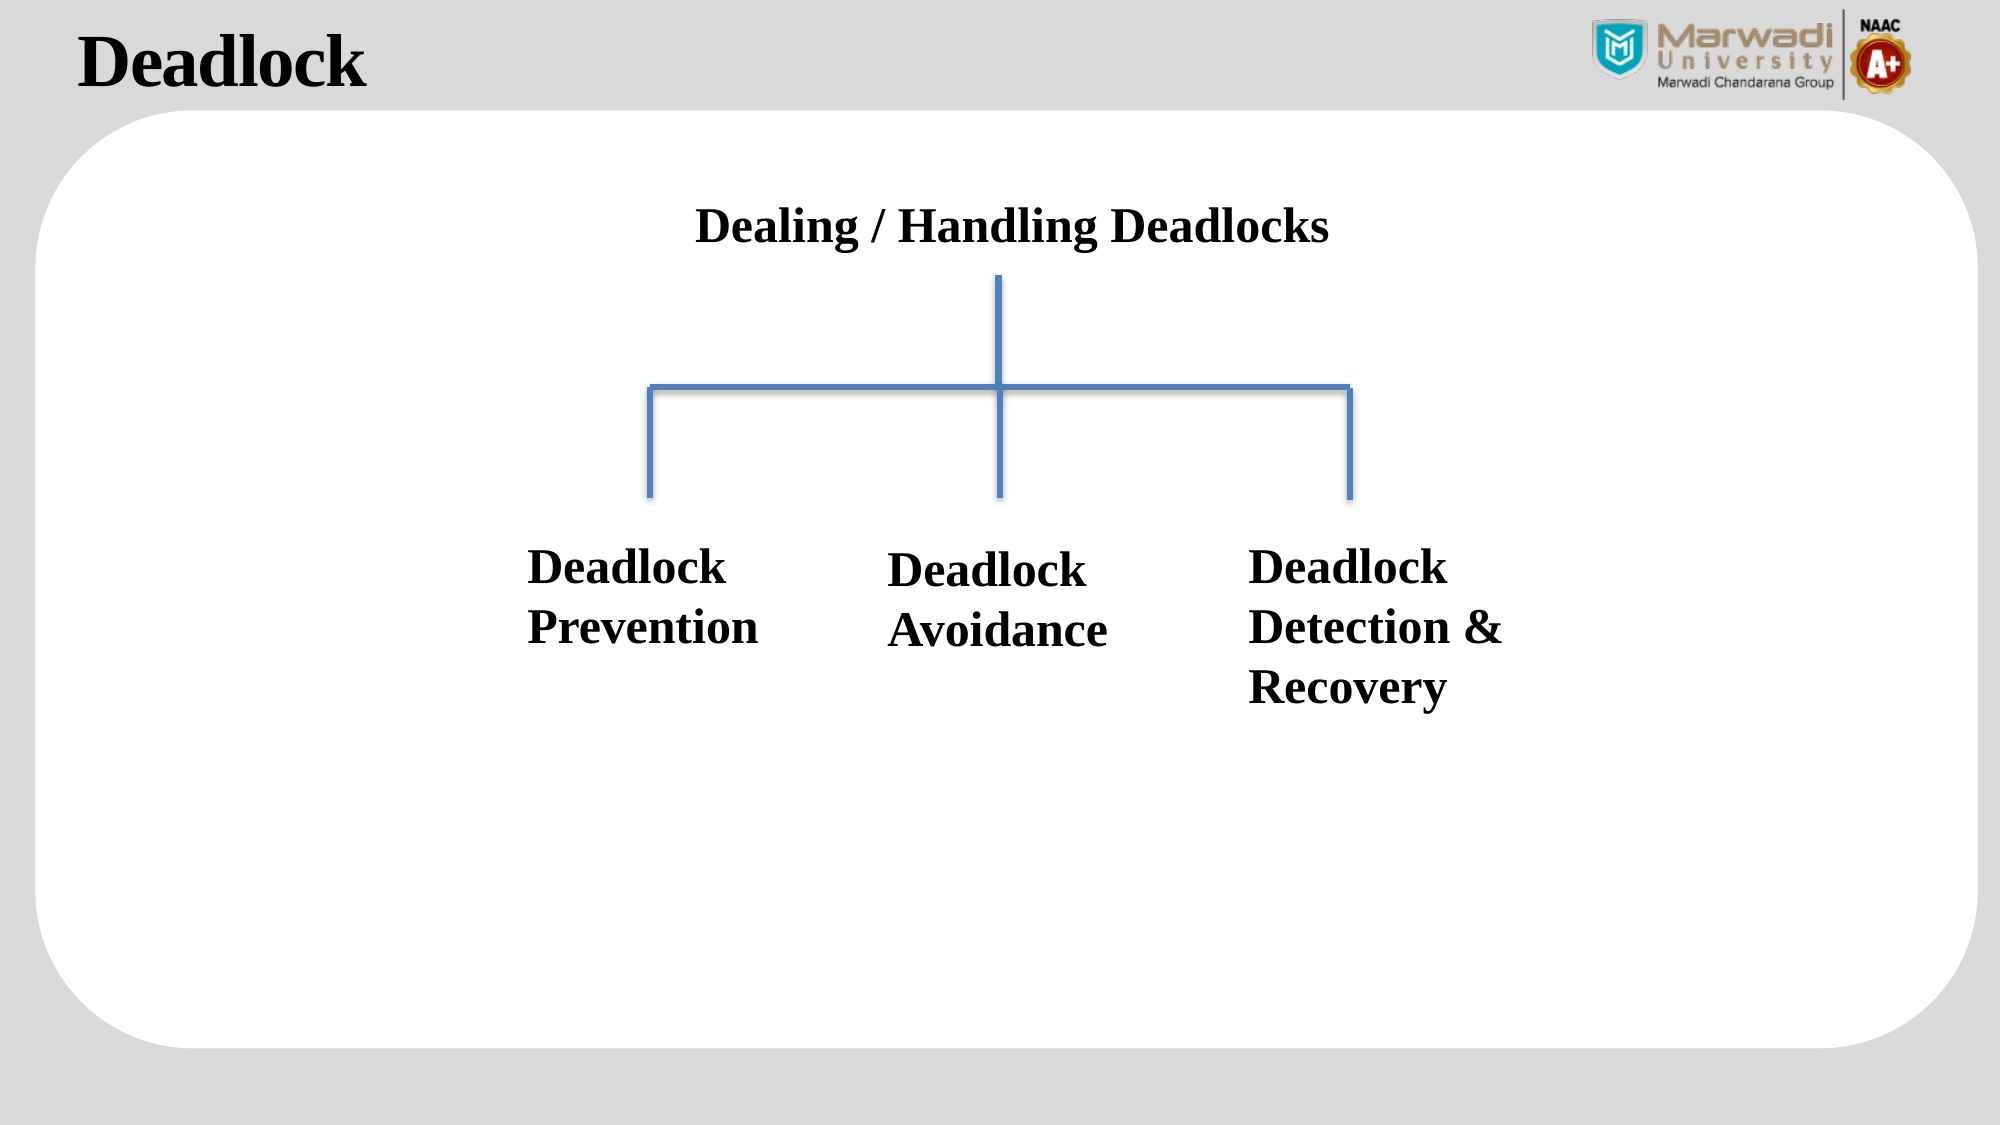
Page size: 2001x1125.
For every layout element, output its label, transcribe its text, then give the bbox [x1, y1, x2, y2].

text_box Deadlock Detection & Recovery [1233, 526, 1528, 722]
text_box Deadlock Prevention [512, 526, 788, 662]
text_box Deadlock Avoidance [872, 528, 1128, 664]
text_box Deadlock [74, 9, 1393, 102]
text_box Dealing / Handling Deadlocks [680, 185, 1381, 260]
picture [1575, 0, 1922, 134]
